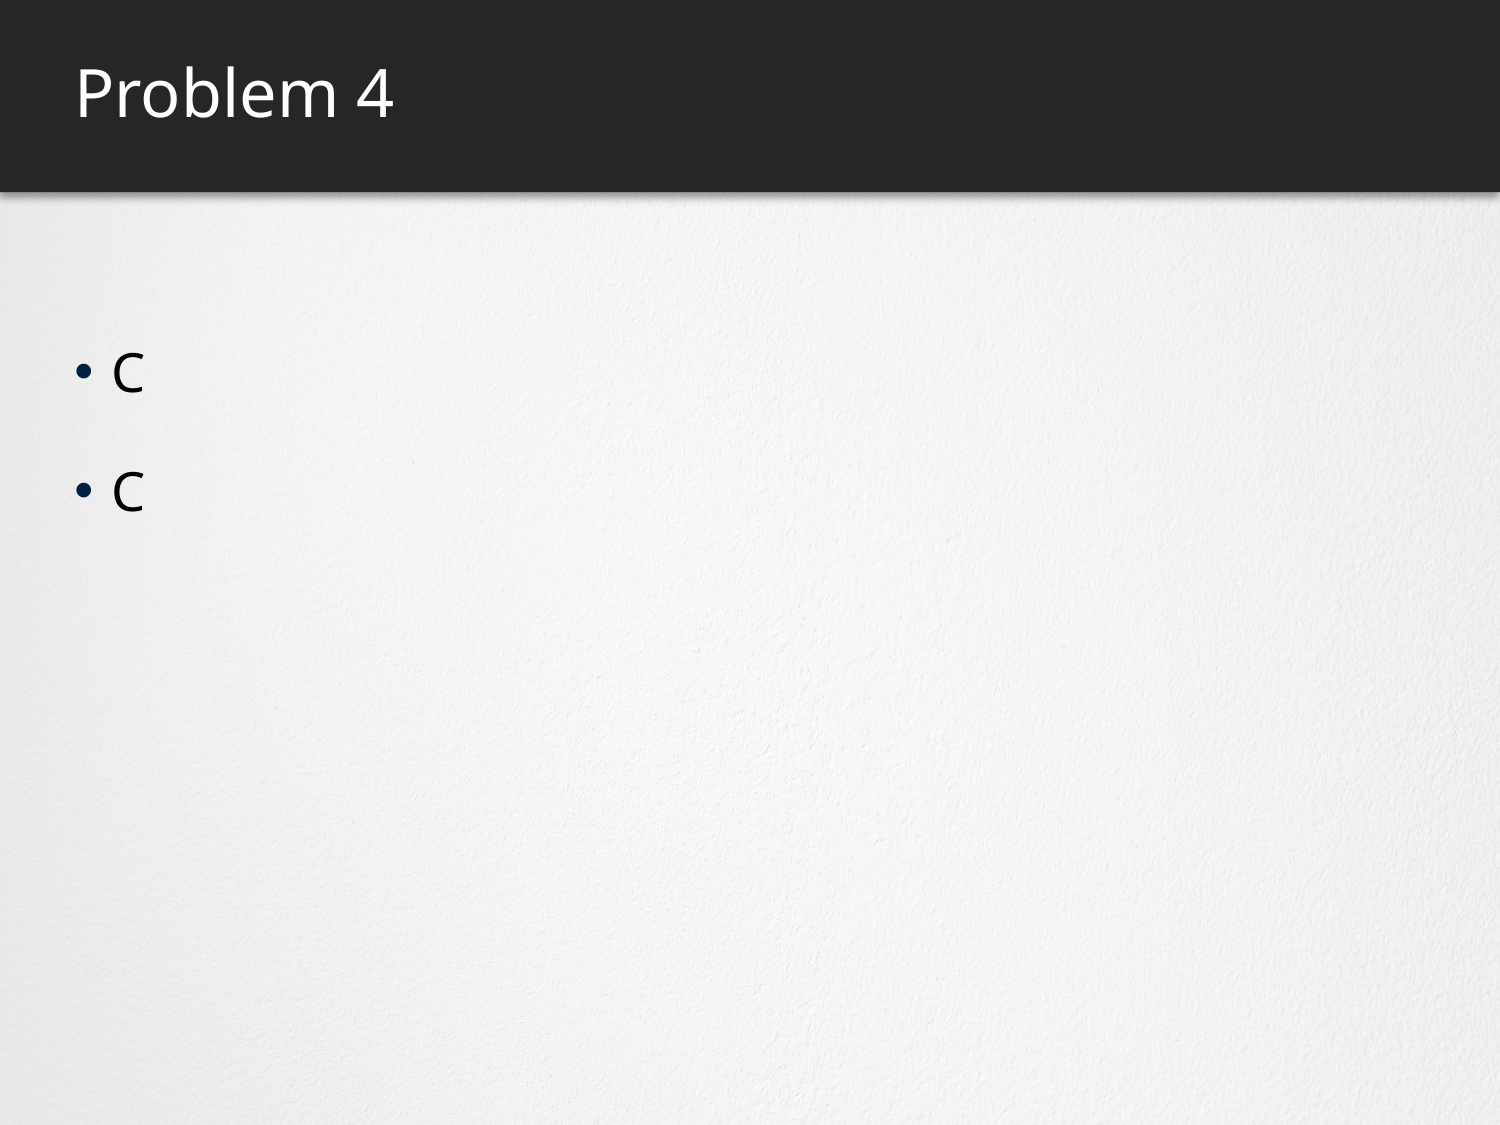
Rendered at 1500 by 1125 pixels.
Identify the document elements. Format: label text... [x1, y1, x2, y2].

title Problem 4 [59, 0, 1500, 193]
